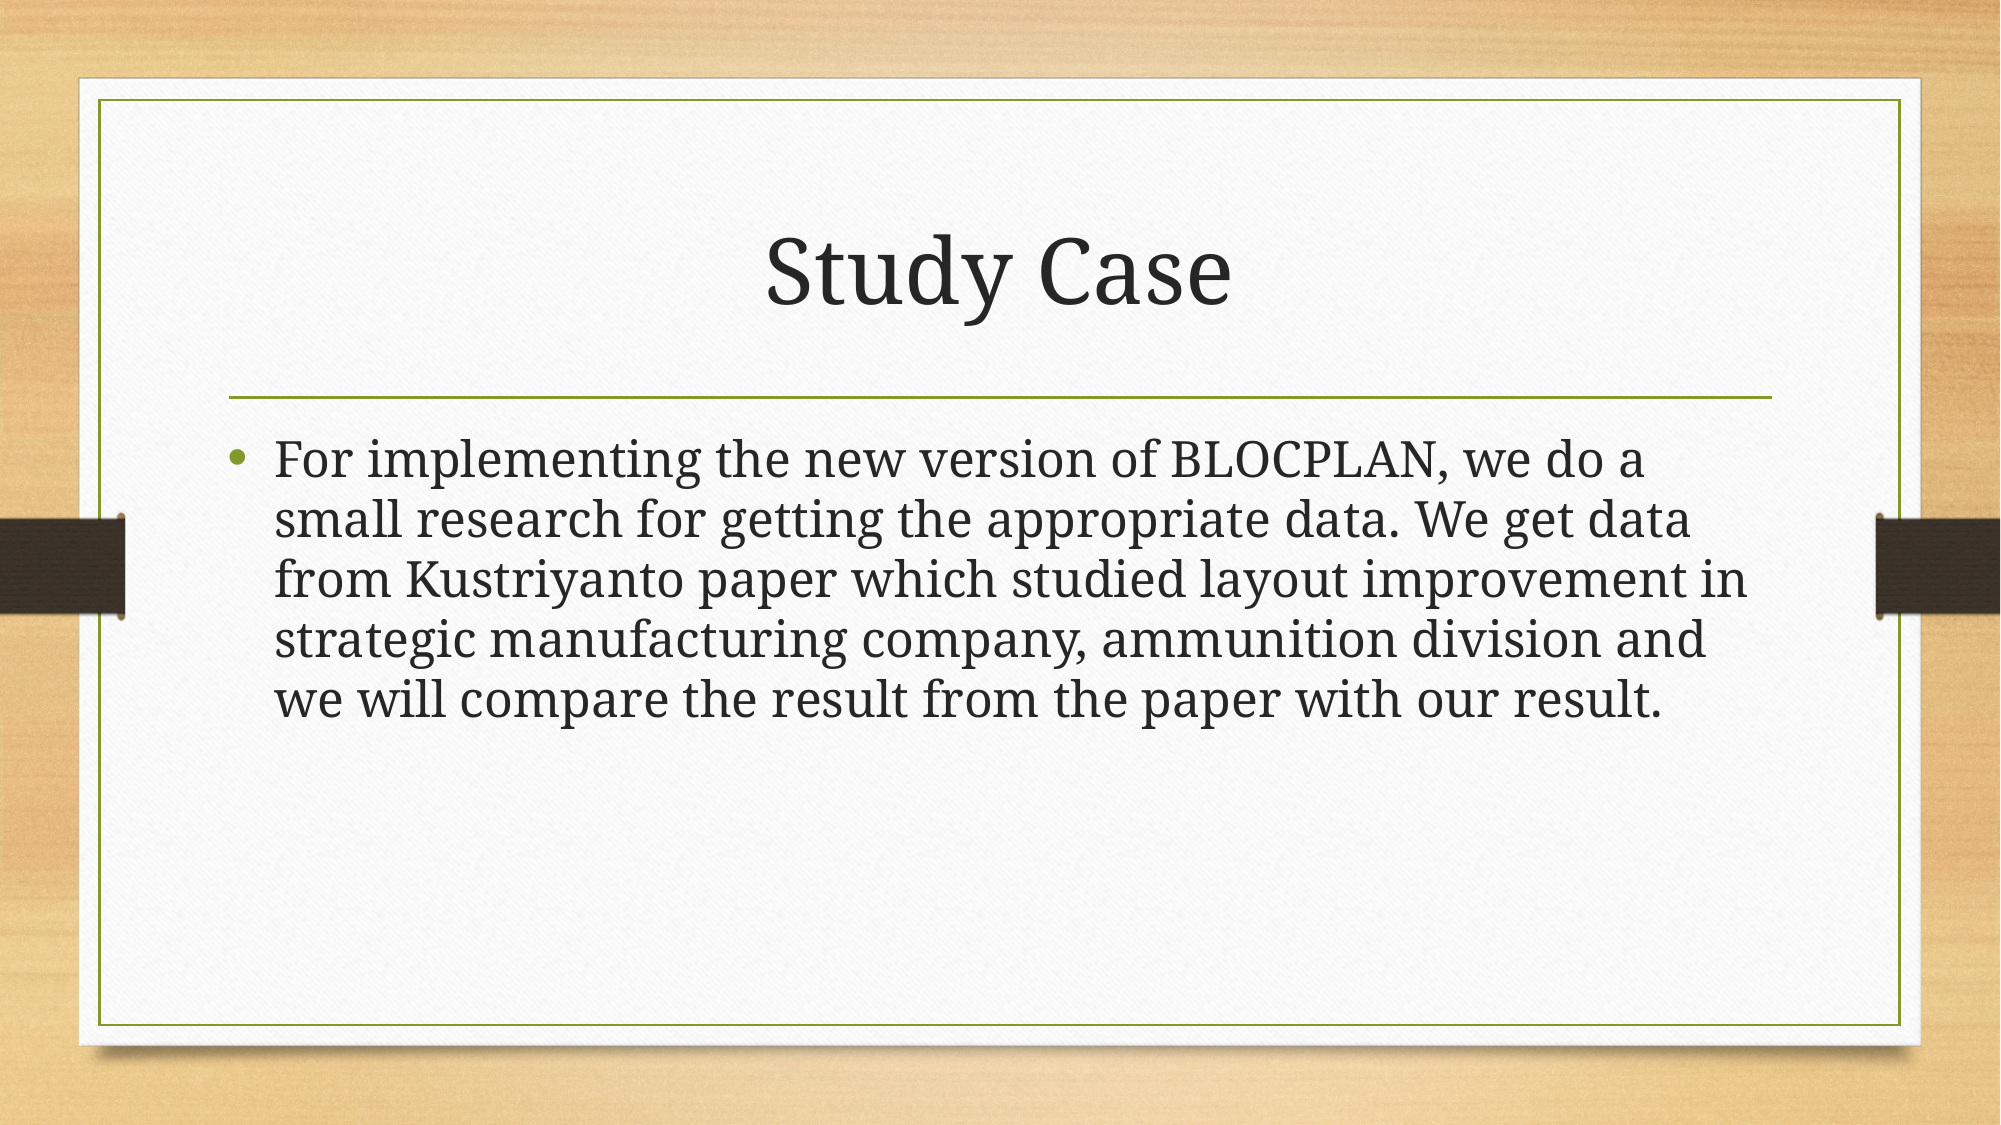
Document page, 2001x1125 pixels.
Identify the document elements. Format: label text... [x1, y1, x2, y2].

title Study Case [212, 161, 1788, 375]
list For implementing the new version of BLOCPLAN, we do a small research for getting the appropriate data. We get data from Kustriyanto paper which studied layout improvement in strategic manufacturing company, ammunition division and we will compare the result from the paper with our result. [212, 419, 1788, 964]
picture [0, 0, 2001, 1125]
